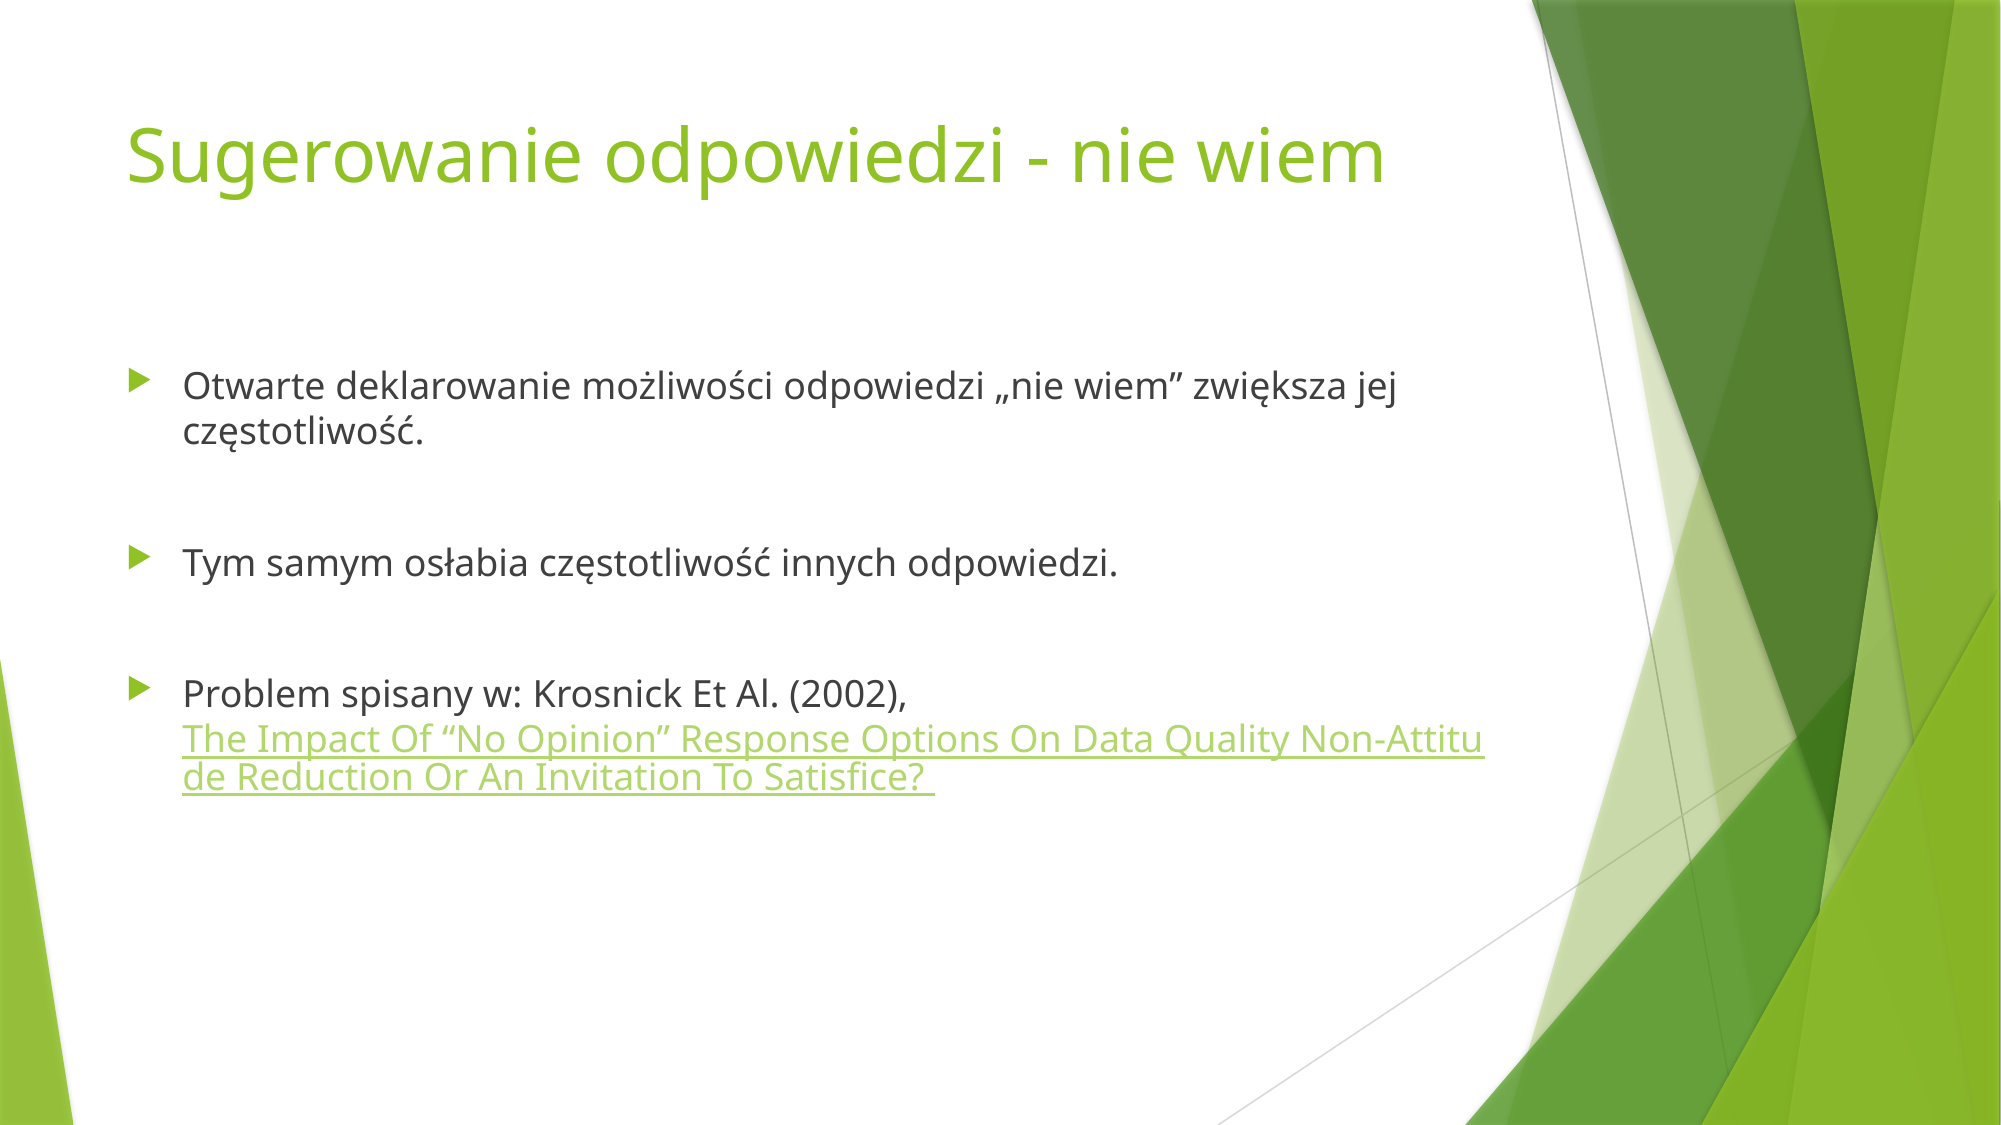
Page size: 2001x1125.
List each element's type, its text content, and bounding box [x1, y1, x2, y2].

list Otwarte deklarowanie możliwości odpowiedzi „nie wiem” zwiększa jej częstotliwość. Tym samym osłabia częstotliwość innych odpowiedzi. Problem spisany w: Krosnick Et Al. (2002), The Impact Of “No Opinion” Response Options On Data Quality Non-Attitude Reduction Or An Invitation To Satisfice? [111, 354, 1522, 992]
title Sugerowanie odpowiedzi - nie wiem [111, 99, 1522, 317]
